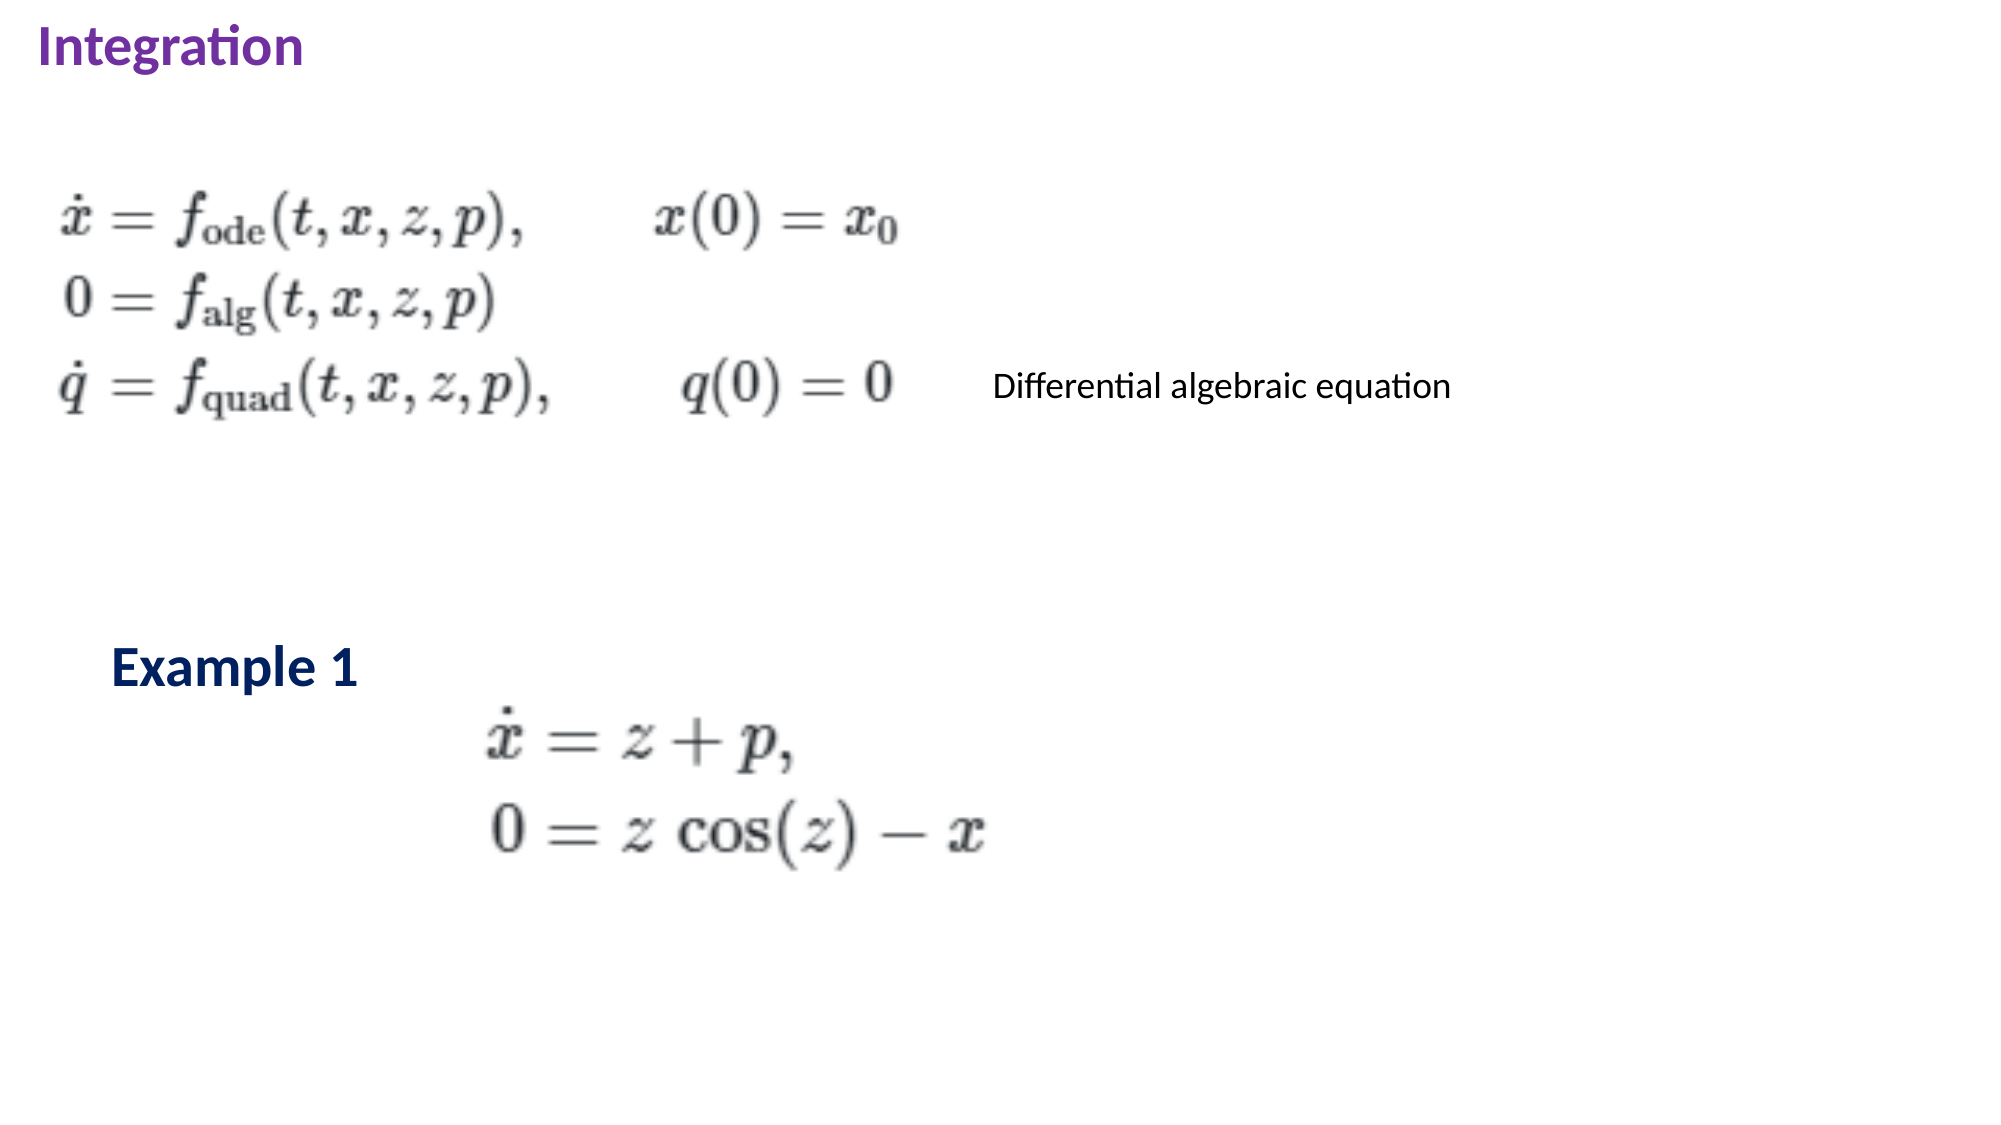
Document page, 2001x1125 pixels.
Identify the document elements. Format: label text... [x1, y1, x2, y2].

text_box Example 1 [96, 620, 375, 706]
picture [430, 663, 1037, 913]
picture [0, 129, 948, 456]
text_box Integration [22, 0, 320, 85]
text_box Differential algebraic equation [978, 353, 1468, 414]
